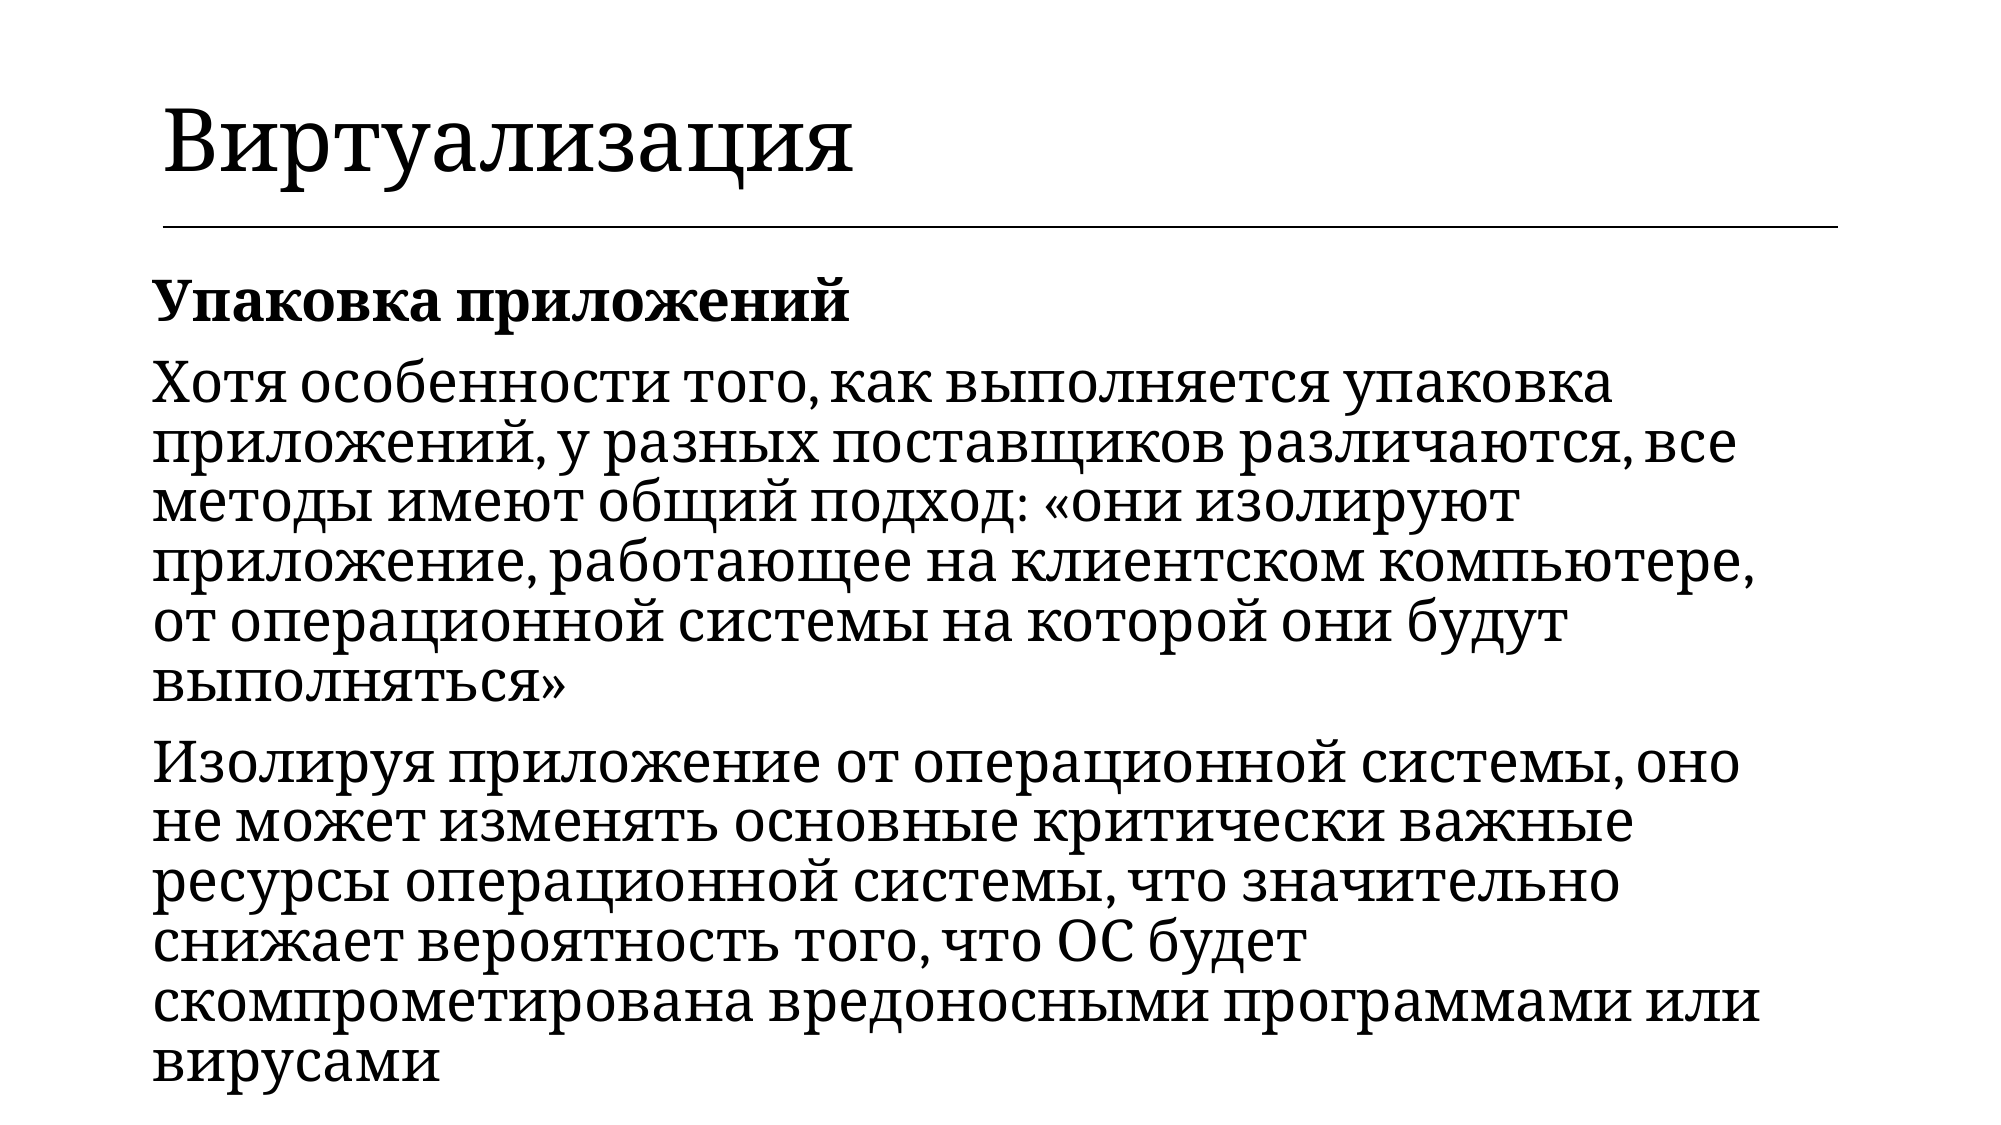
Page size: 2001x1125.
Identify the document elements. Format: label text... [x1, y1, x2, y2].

list Упаковка приложений Хотя особенности того, как выполняется упаковка приложений, у разных поставщиков различаются, все методы имеют общий подход: «они изолируют приложение, работающее на клиентском компьютере, от операционной системы на которой они будут выполняться» Изолируя приложение от операционной системы, оно не может изменять основные критически важные ресурсы операционной системы, что значительно снижает вероятность того, что ОС будет скомпрометирована вредоносными программами или вирусами [137, 266, 1838, 1107]
table_header Виртуализация [163, 60, 1838, 226]
